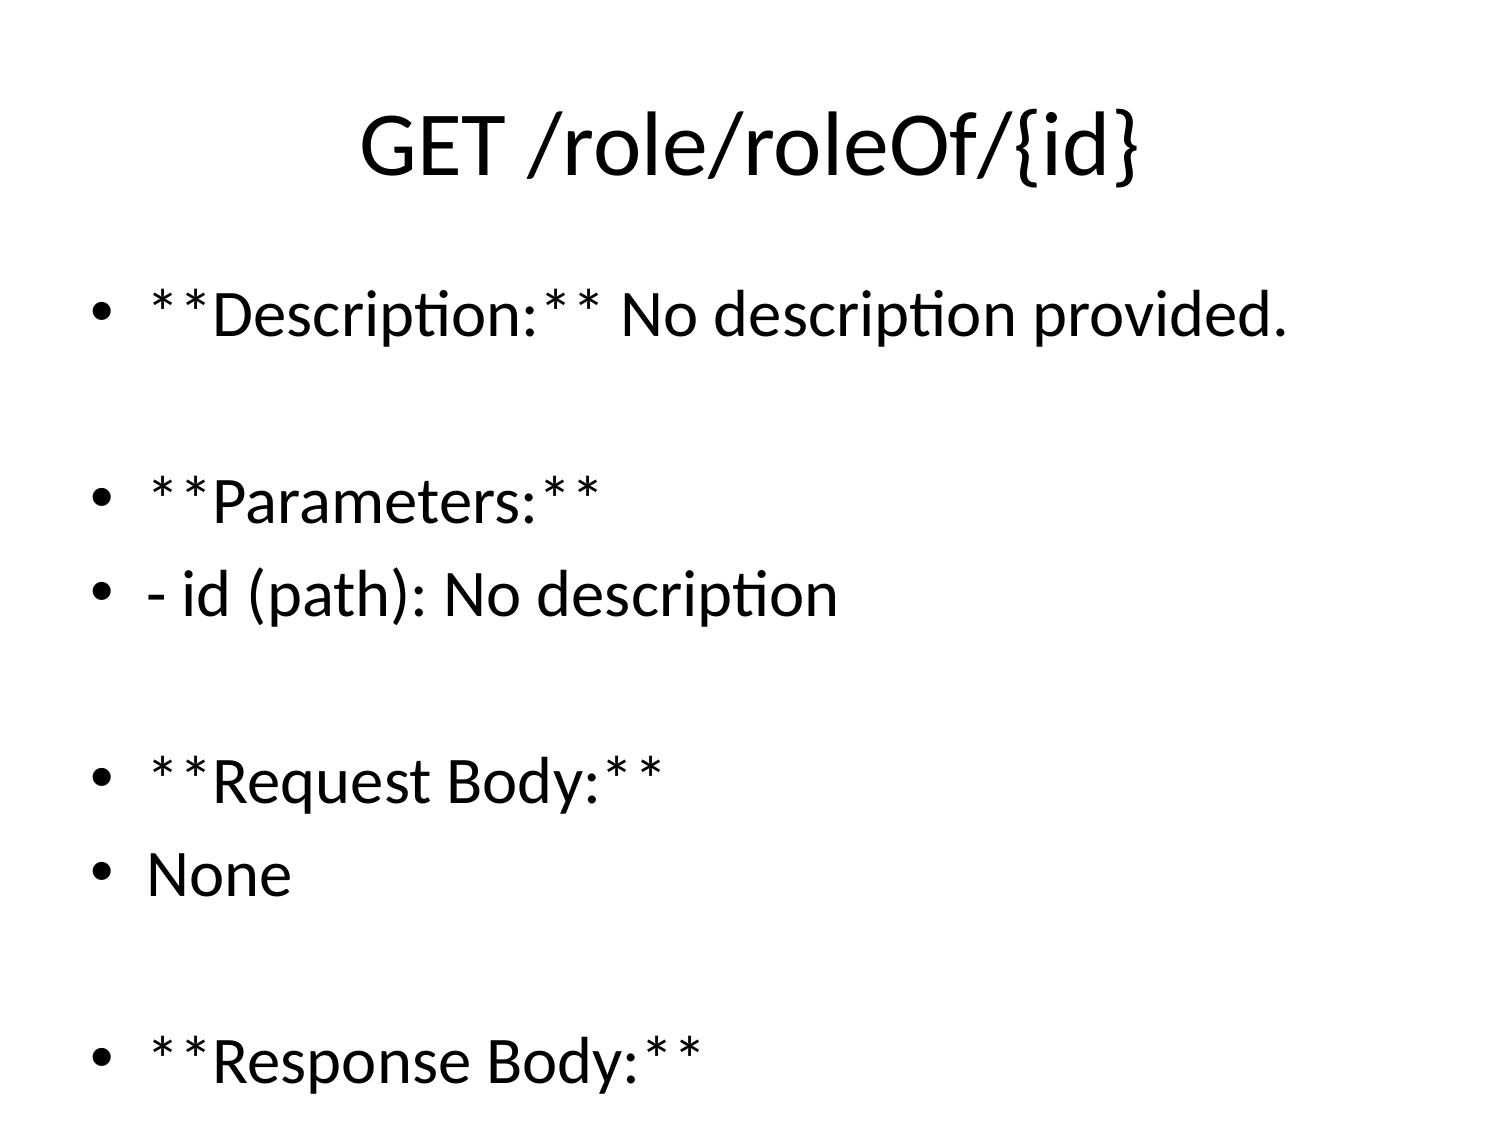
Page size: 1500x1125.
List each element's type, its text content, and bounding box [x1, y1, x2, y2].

list **Description:** No description provided. **Parameters:** - id (path): No description **Request Body:** None **Response Body:** Status 200: No JSON response [75, 262, 1425, 1005]
title GET /role/roleOf/{id} [75, 45, 1425, 233]
